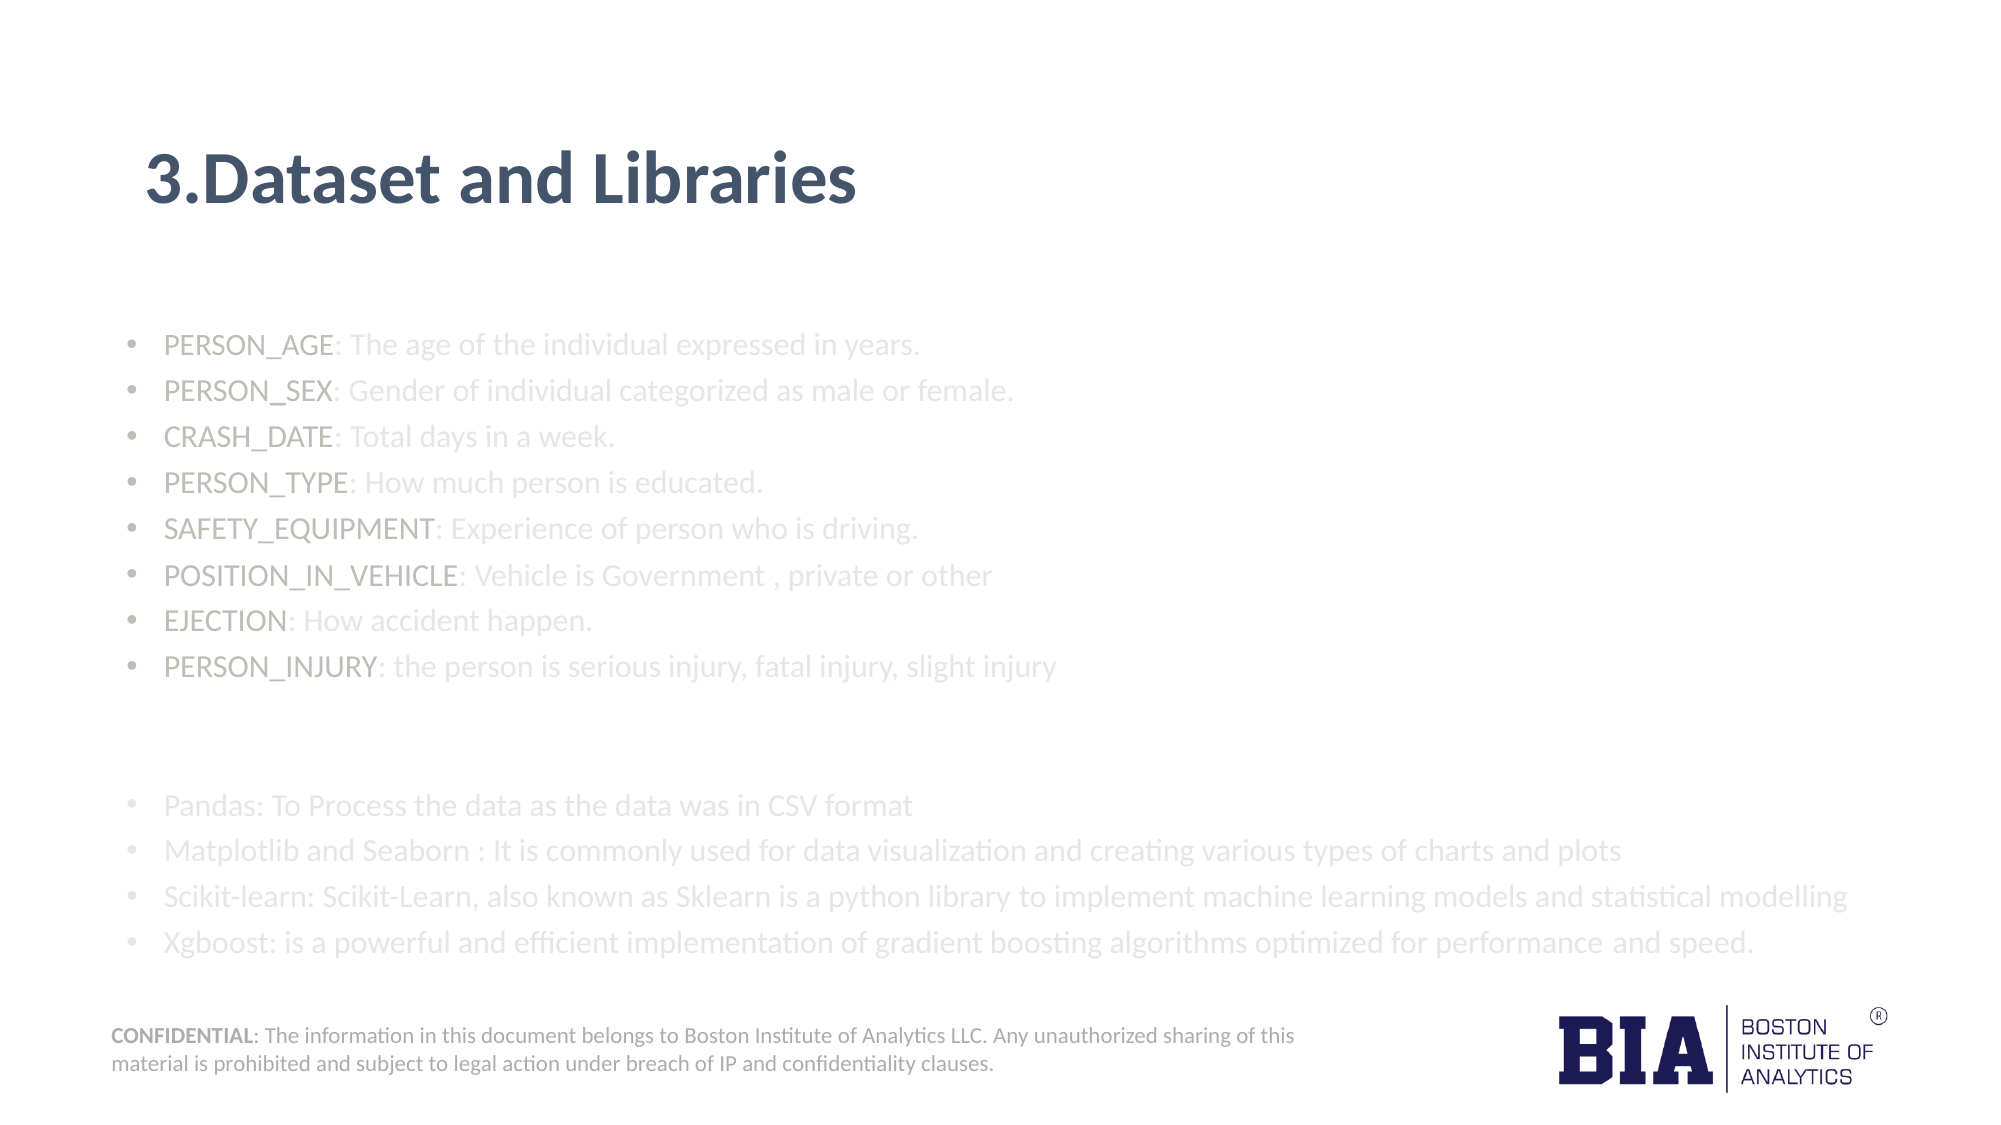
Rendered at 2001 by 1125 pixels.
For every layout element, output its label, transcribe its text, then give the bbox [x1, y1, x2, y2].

picture [1557, 1003, 1889, 1094]
title 3.Dataset and Libraries [144, 174, 1923, 275]
list Data Set Information: PERSON_AGE: The age of the individual expressed in years. PERSON_SEX: Gender of individual categorized as male or female. CRASH_DATE: Total days in a week. PERSON_TYPE: How much person is educated. SAFETY_EQUIPMENT: Experience of person who is driving. POSITION_IN_VEHICLE: Vehicle is Government , private or other EJECTION: How accident happen. PERSON_INJURY: the person is serious injury, fatal injury, slight injury Libraries: Pandas: To Process the data as the data was in CSV format Matplotlib and Seaborn : It is commonly used for data visualization and creating various types of charts and plots Scikit-learn: Scikit-Learn, also known as Sklearn is a python library to implement machine learning models and statistical modelling Xgboost: is a powerful and efficient implementation of gradient boosting algorithms optimized for performance and speed. [111, 274, 1889, 997]
